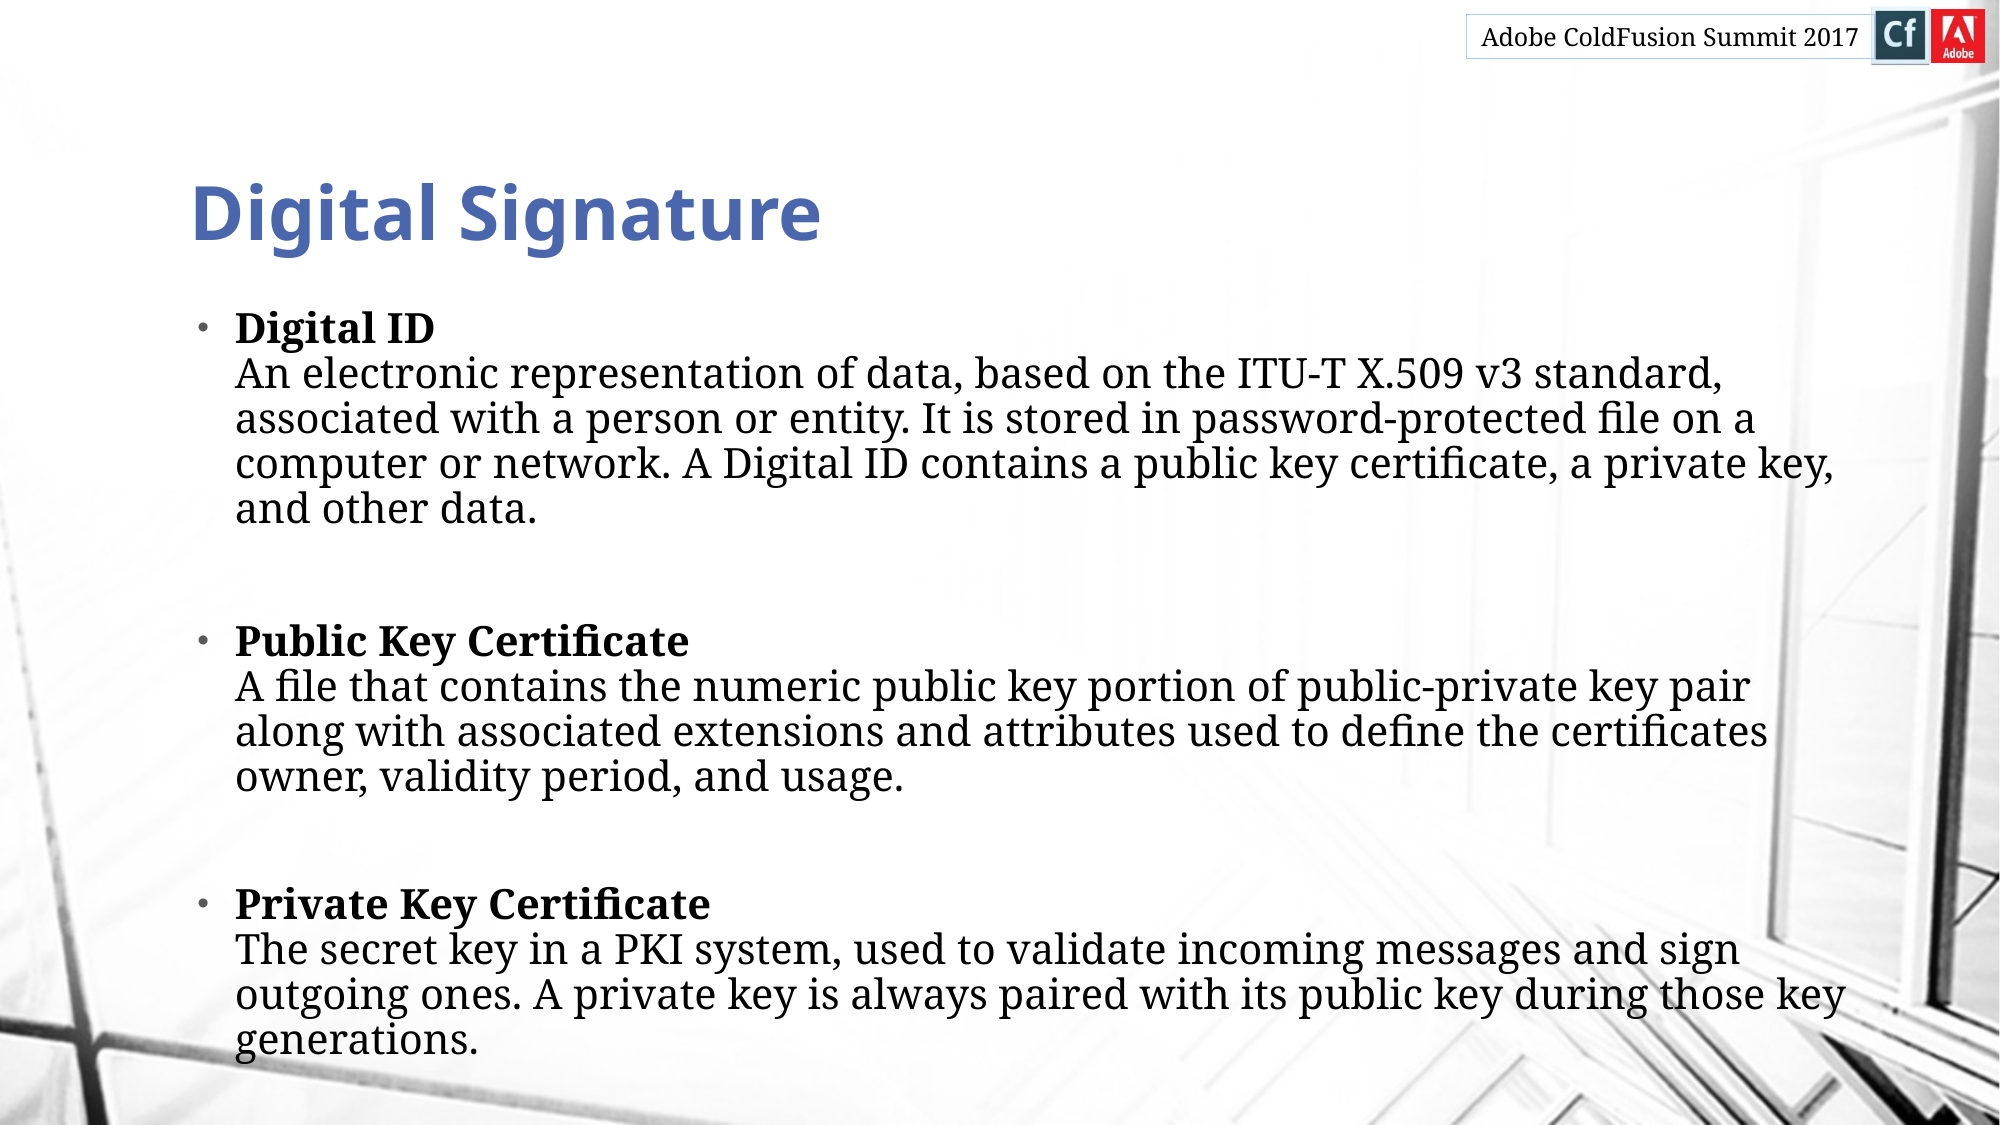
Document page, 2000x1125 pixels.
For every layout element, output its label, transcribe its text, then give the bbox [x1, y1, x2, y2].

text_box Adobe ColdFusion Summit 2017 [1466, 14, 1869, 59]
list Digital ID An electronic representation of data, based on the ITU-T X.509 v3 standard, associated with a person or entity. It is stored in password-protected file on a computer or network. A Digital ID contains a public key certificate, a private key, and other data. Public Key Certificate A file that contains the numeric public key portion of public-private key pair along with associated extensions and attributes used to define the certificates owner, validity period, and usage. Private Key Certificate The secret key in a PKI system, used to validate incoming messages and sign outgoing ones. A private key is always paired with its public key during those key generations. [174, 299, 1888, 1075]
title Digital Signature [174, 87, 1600, 263]
picture [0, 0, 2000, 1125]
